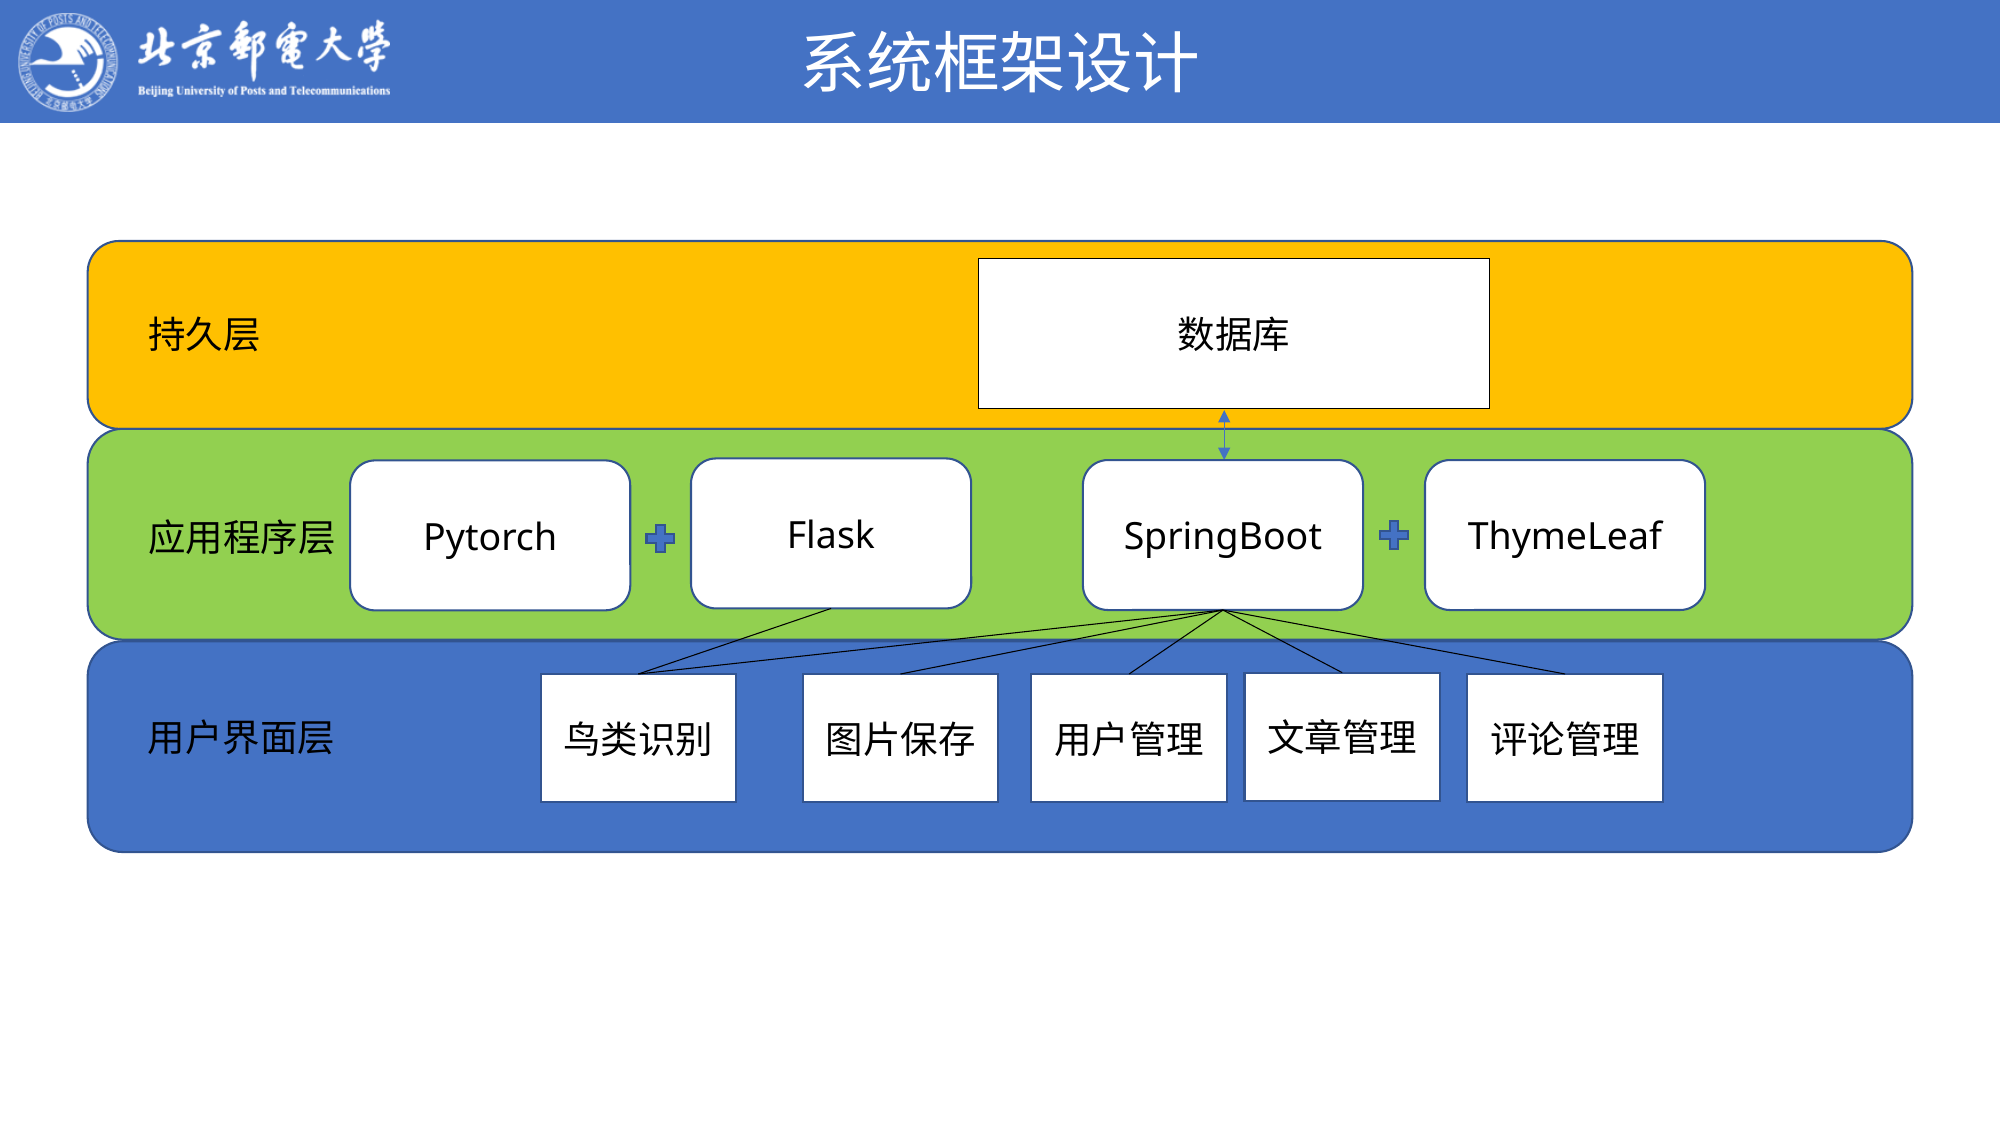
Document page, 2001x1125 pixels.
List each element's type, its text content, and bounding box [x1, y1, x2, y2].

text_box 系统框架设计 [698, 13, 1301, 109]
text_box 数据库 [978, 258, 1490, 409]
text_box 持久层 [133, 304, 500, 364]
text_box 图片保存 [802, 675, 999, 803]
text_box 文章管理 [1243, 675, 1441, 802]
text_box [86, 640, 1914, 854]
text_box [638, 610, 1223, 675]
text_box 鸟类识别 [540, 673, 737, 803]
text_box [645, 524, 675, 553]
picture [18, 13, 390, 112]
text_box ThymeLeaf [1423, 459, 1707, 612]
text_box [0, 0, 2000, 124]
text_box 用户管理 [1030, 675, 1228, 803]
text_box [1223, 610, 1566, 675]
text_box [1379, 520, 1409, 550]
text_box Flask [689, 457, 973, 610]
text_box 评论管理 [1466, 673, 1664, 803]
text_box 用户界面层 [133, 706, 500, 767]
text_box [1225, 427, 1914, 640]
text_box SpringBoot [1081, 459, 1365, 610]
text_box Pytorch [349, 459, 632, 612]
text_box 应用程序层 [133, 506, 500, 566]
text_box [86, 427, 1224, 640]
text_box [86, 239, 1914, 429]
